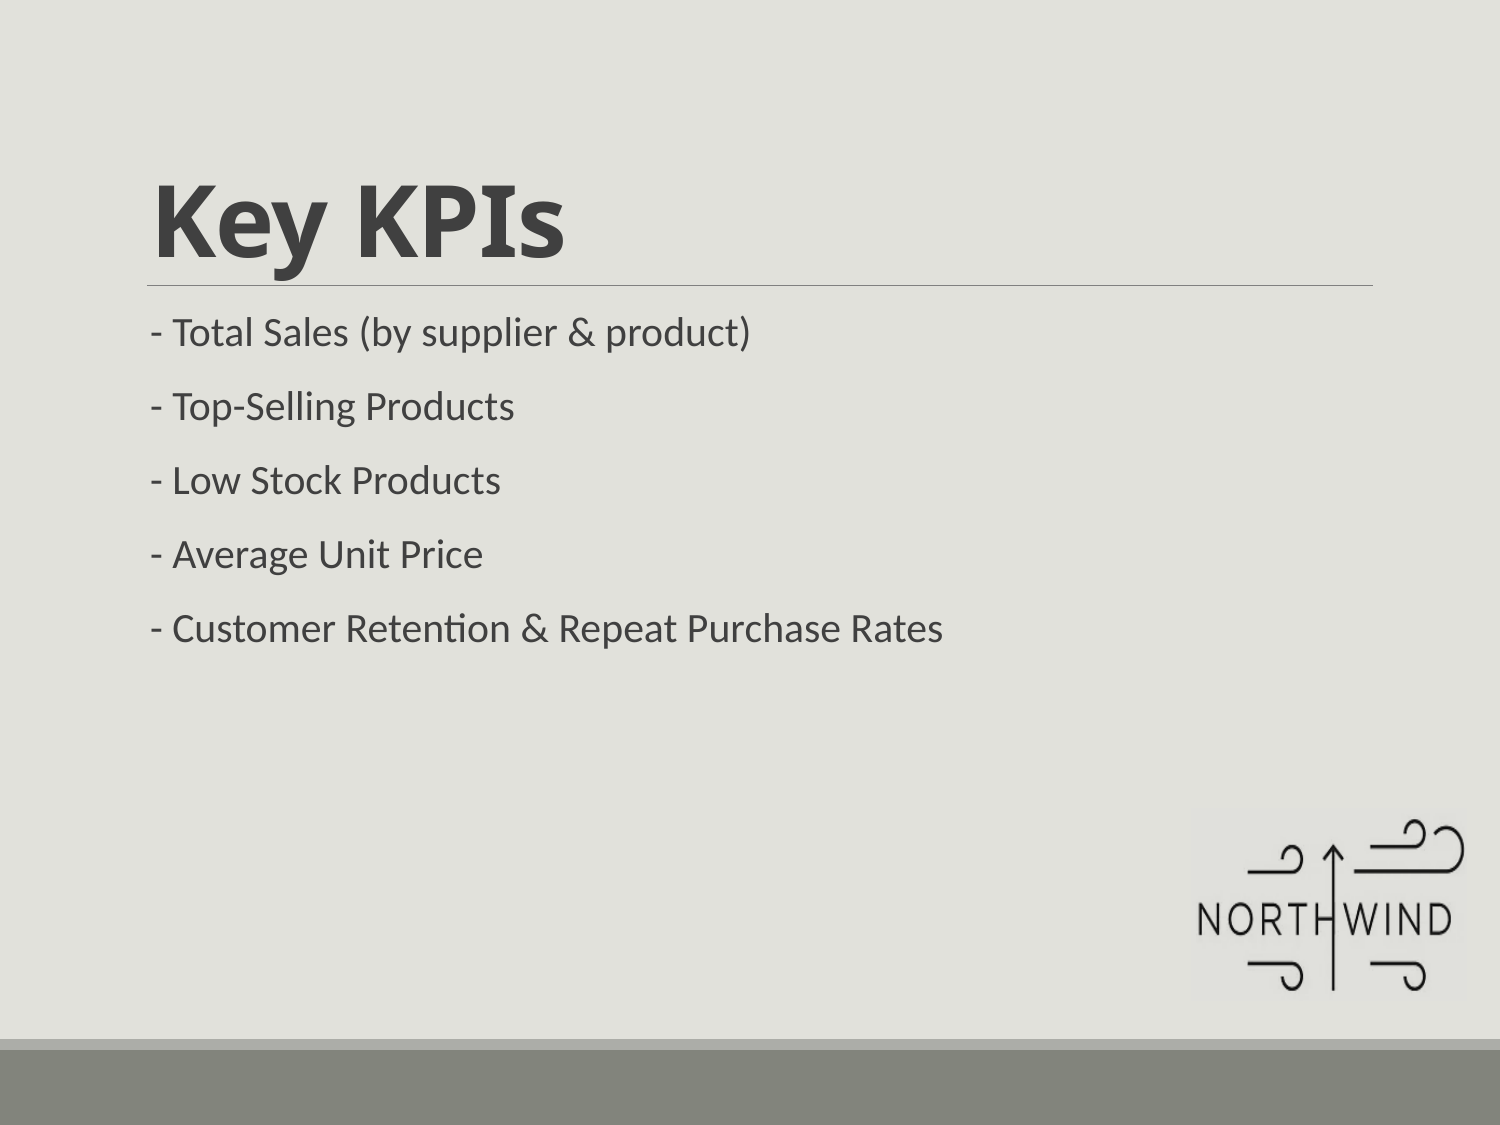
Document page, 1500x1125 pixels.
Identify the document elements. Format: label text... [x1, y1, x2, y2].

picture [1191, 807, 1467, 1002]
title Key KPIs [135, 47, 1373, 285]
list - Total Sales (by supplier & product) - Top-Selling Products - Low Stock Products - Average Unit Price - Customer Retention & Repeat Purchase Rates [135, 302, 1373, 963]
